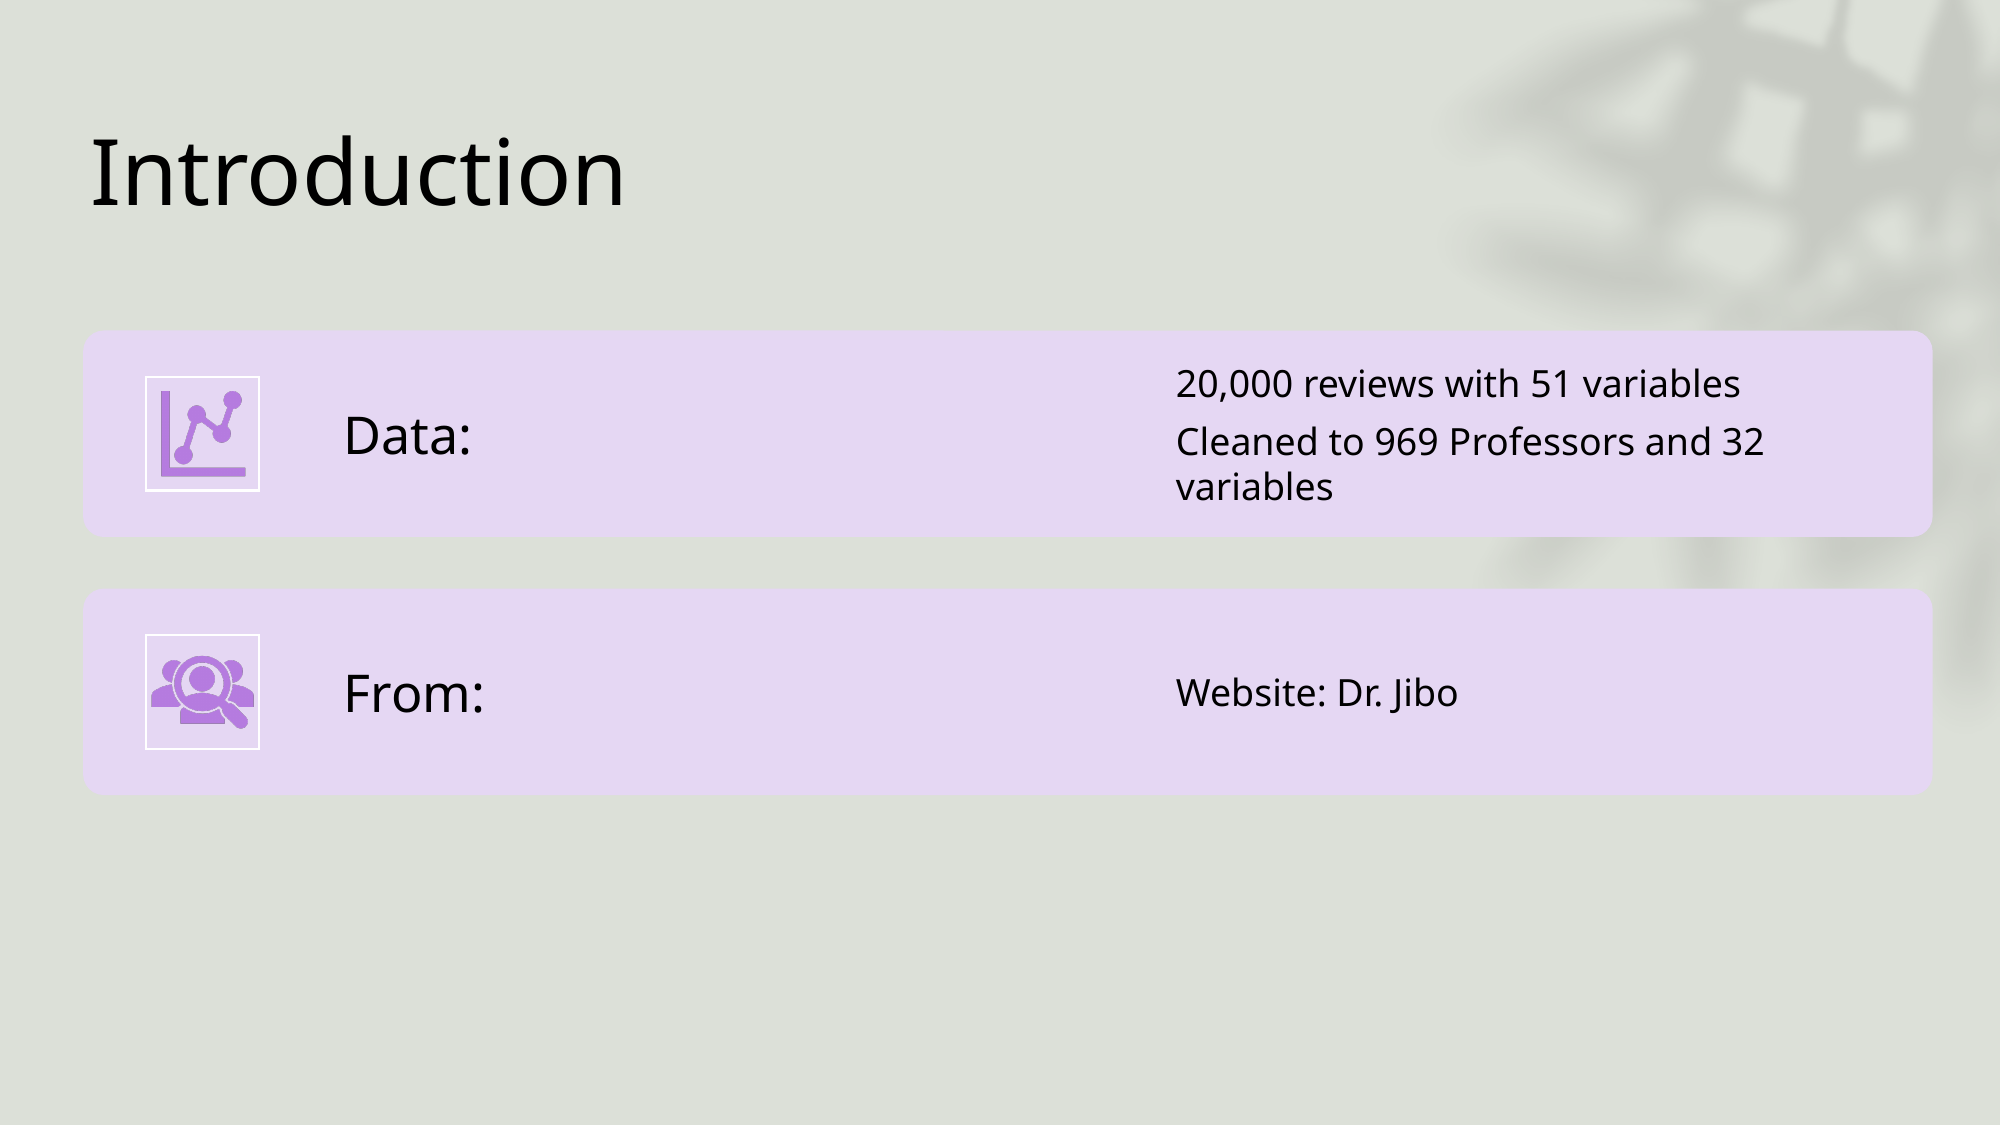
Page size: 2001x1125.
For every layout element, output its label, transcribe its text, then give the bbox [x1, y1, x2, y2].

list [83, 218, 1933, 908]
title Introduction [75, 60, 1863, 278]
